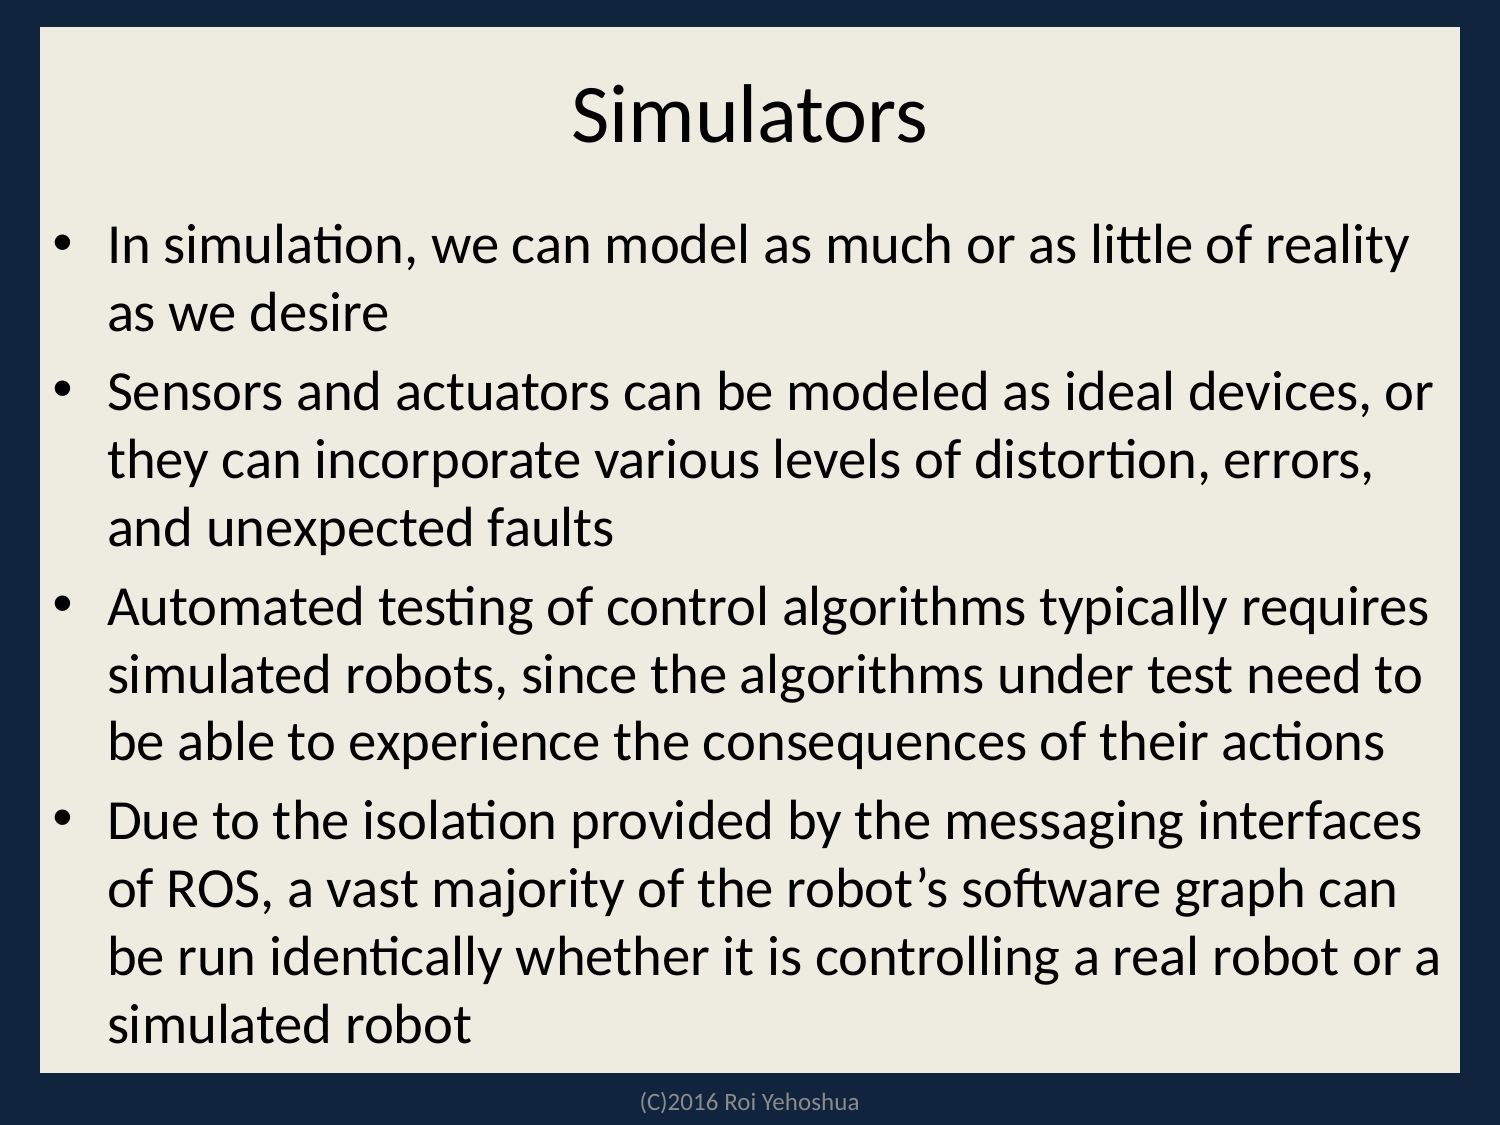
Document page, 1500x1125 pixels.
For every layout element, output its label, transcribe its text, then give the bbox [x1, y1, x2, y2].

footer (C)2016 Roi Yehoshua [512, 1074, 988, 1125]
list In simulation, we can model as much or as little of reality as we desire Sensors and actuators can be modeled as ideal devices, or they can incorporate various levels of distortion, errors, and unexpected faults Automated testing of control algorithms typically requires simulated robots, since the algorithms under test need to be able to experience the consequences of their actions Due to the isolation provided by the messaging interfaces of ROS, a vast majority of the robot’s software graph can be run identically whether it is controlling a real robot or a simulated robot [37, 200, 1463, 1080]
title Simulators [37, 31, 1463, 188]
